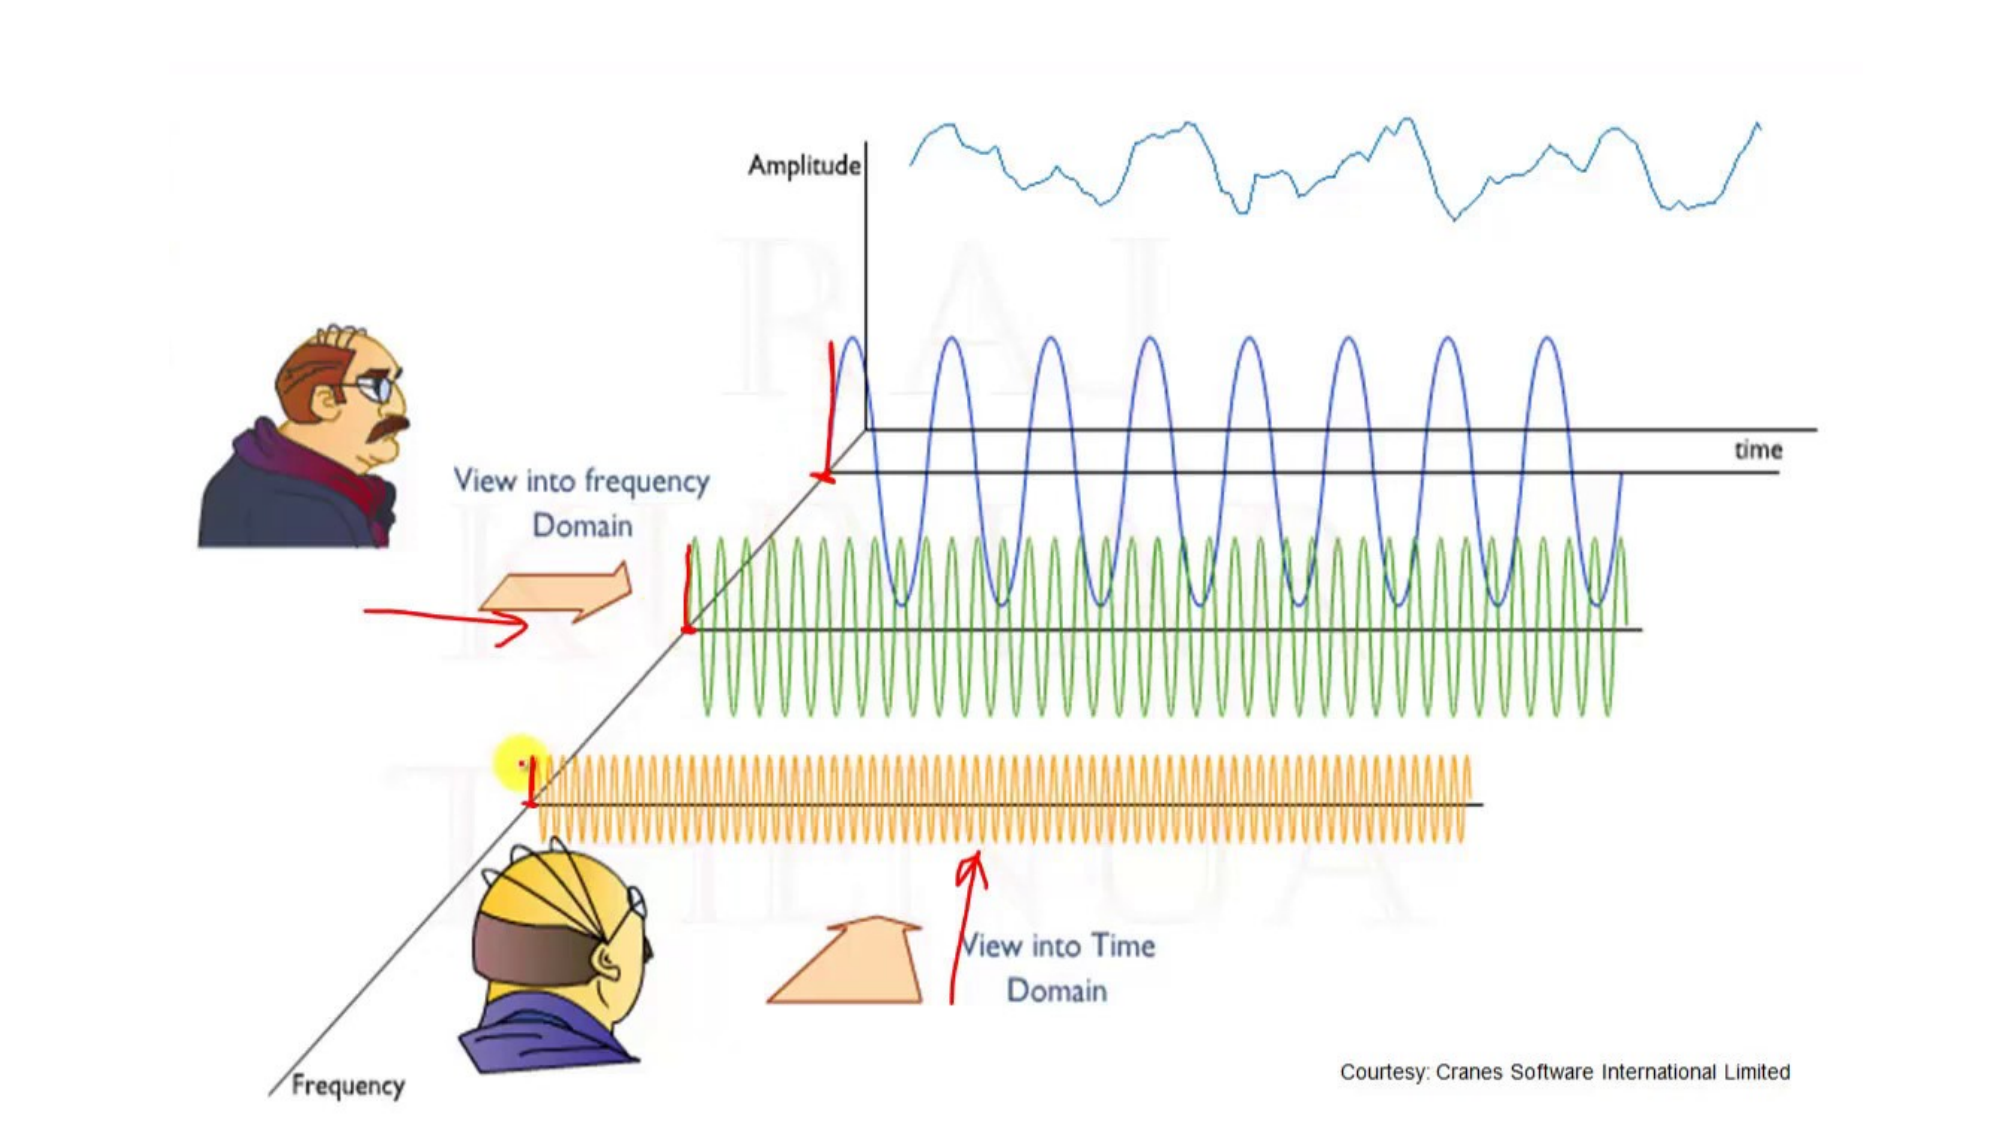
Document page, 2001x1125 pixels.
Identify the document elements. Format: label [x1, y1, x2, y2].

picture [169, 55, 1863, 1125]
